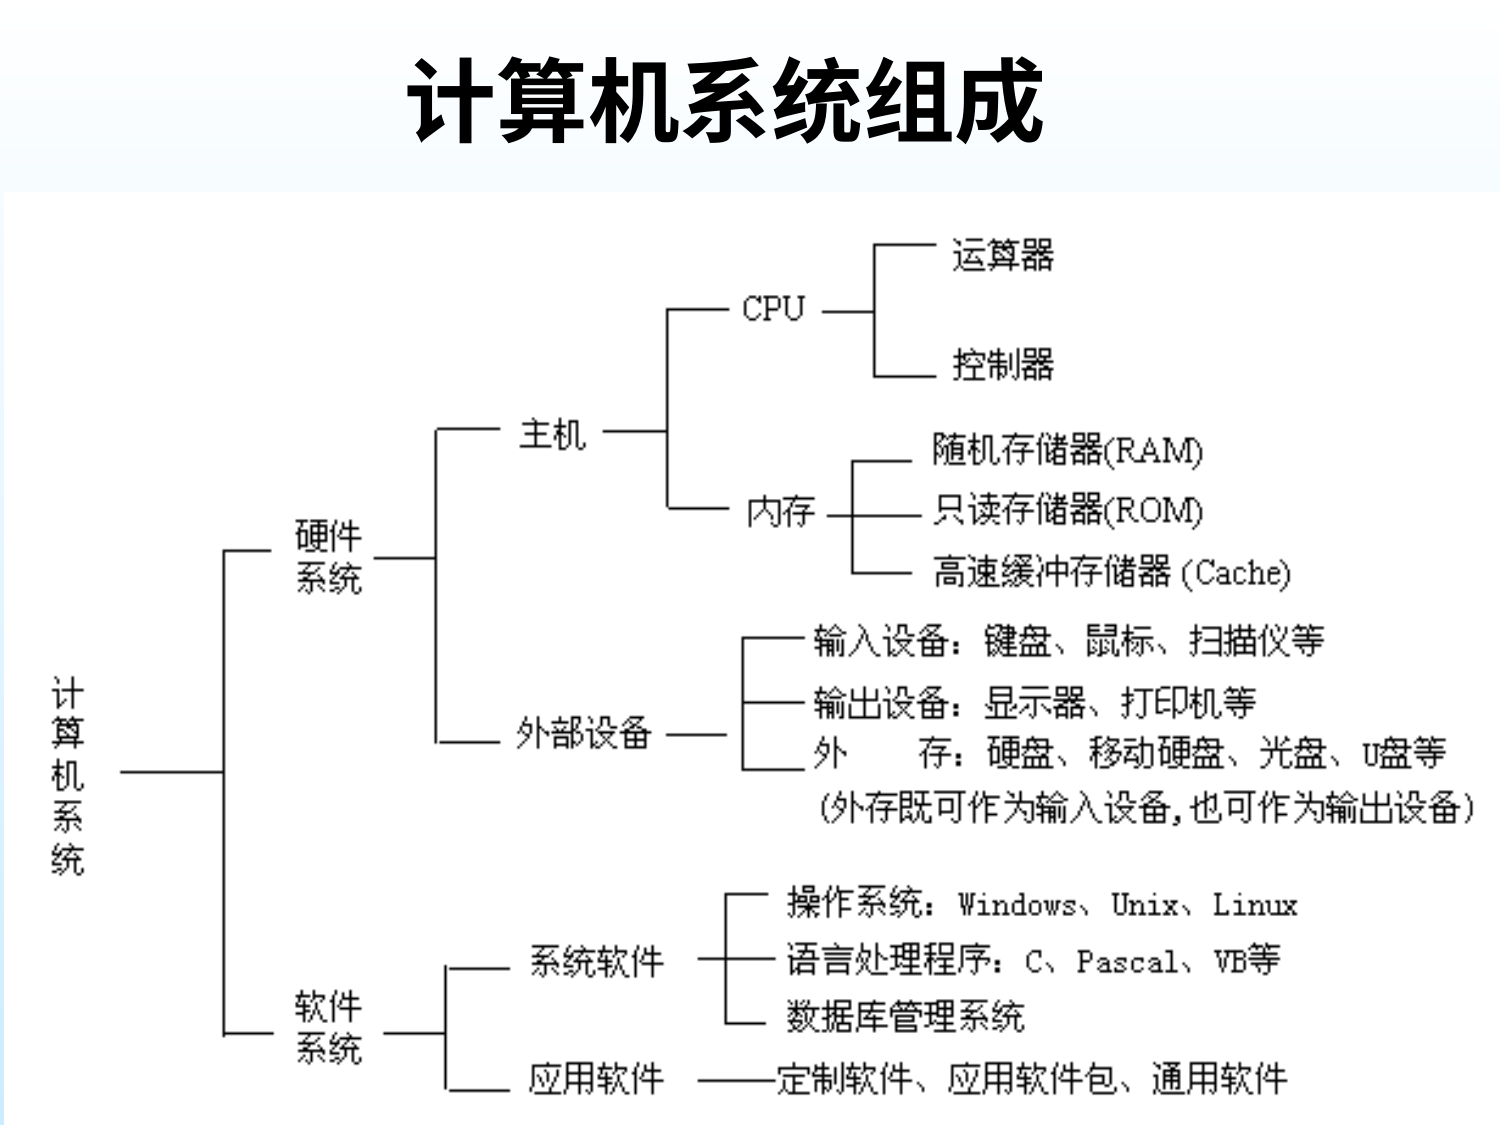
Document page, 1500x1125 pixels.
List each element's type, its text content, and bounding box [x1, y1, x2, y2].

picture [4, 192, 1500, 1125]
title 计算机系统组成 [88, 5, 1364, 192]
